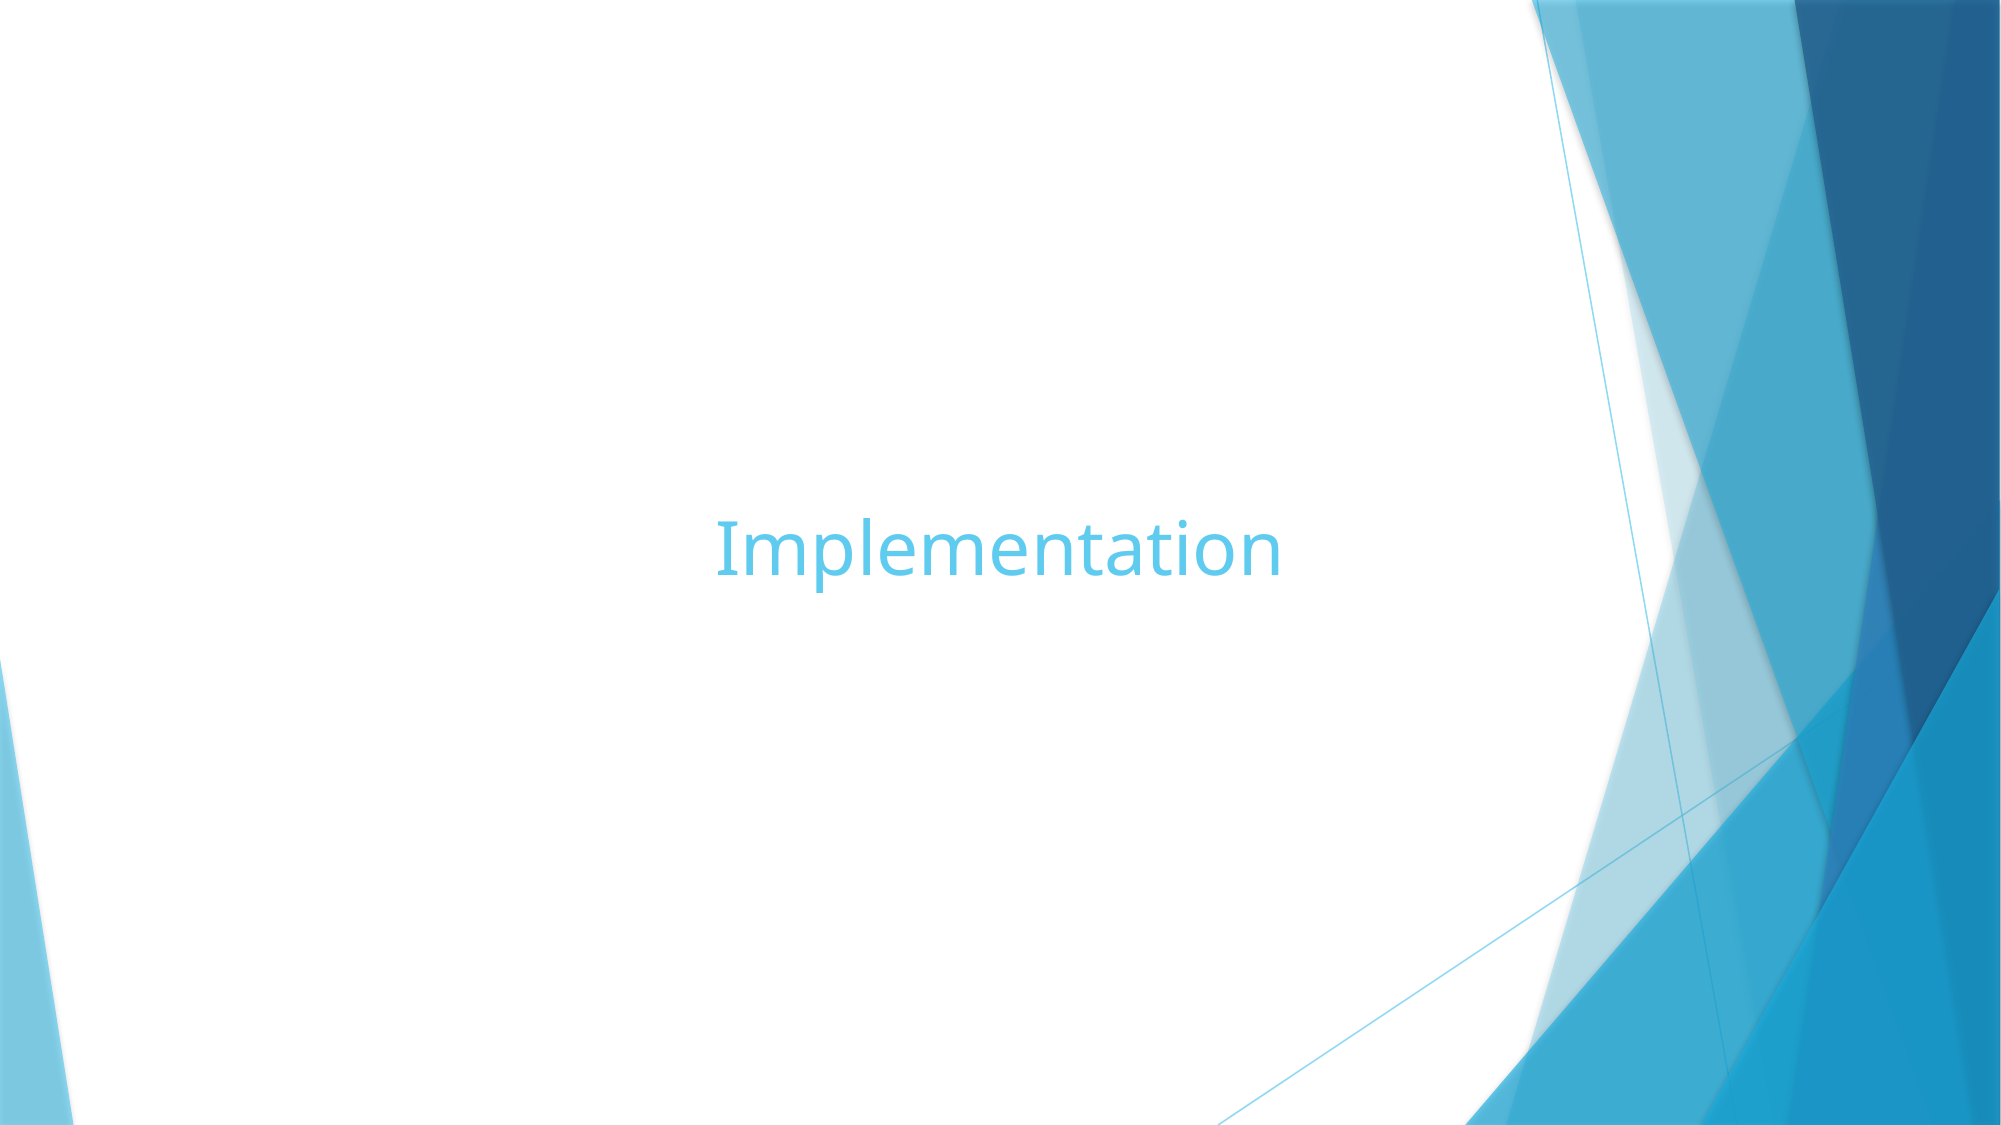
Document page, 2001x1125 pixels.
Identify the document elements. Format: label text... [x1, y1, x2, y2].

title Implementation [137, 492, 1863, 711]
